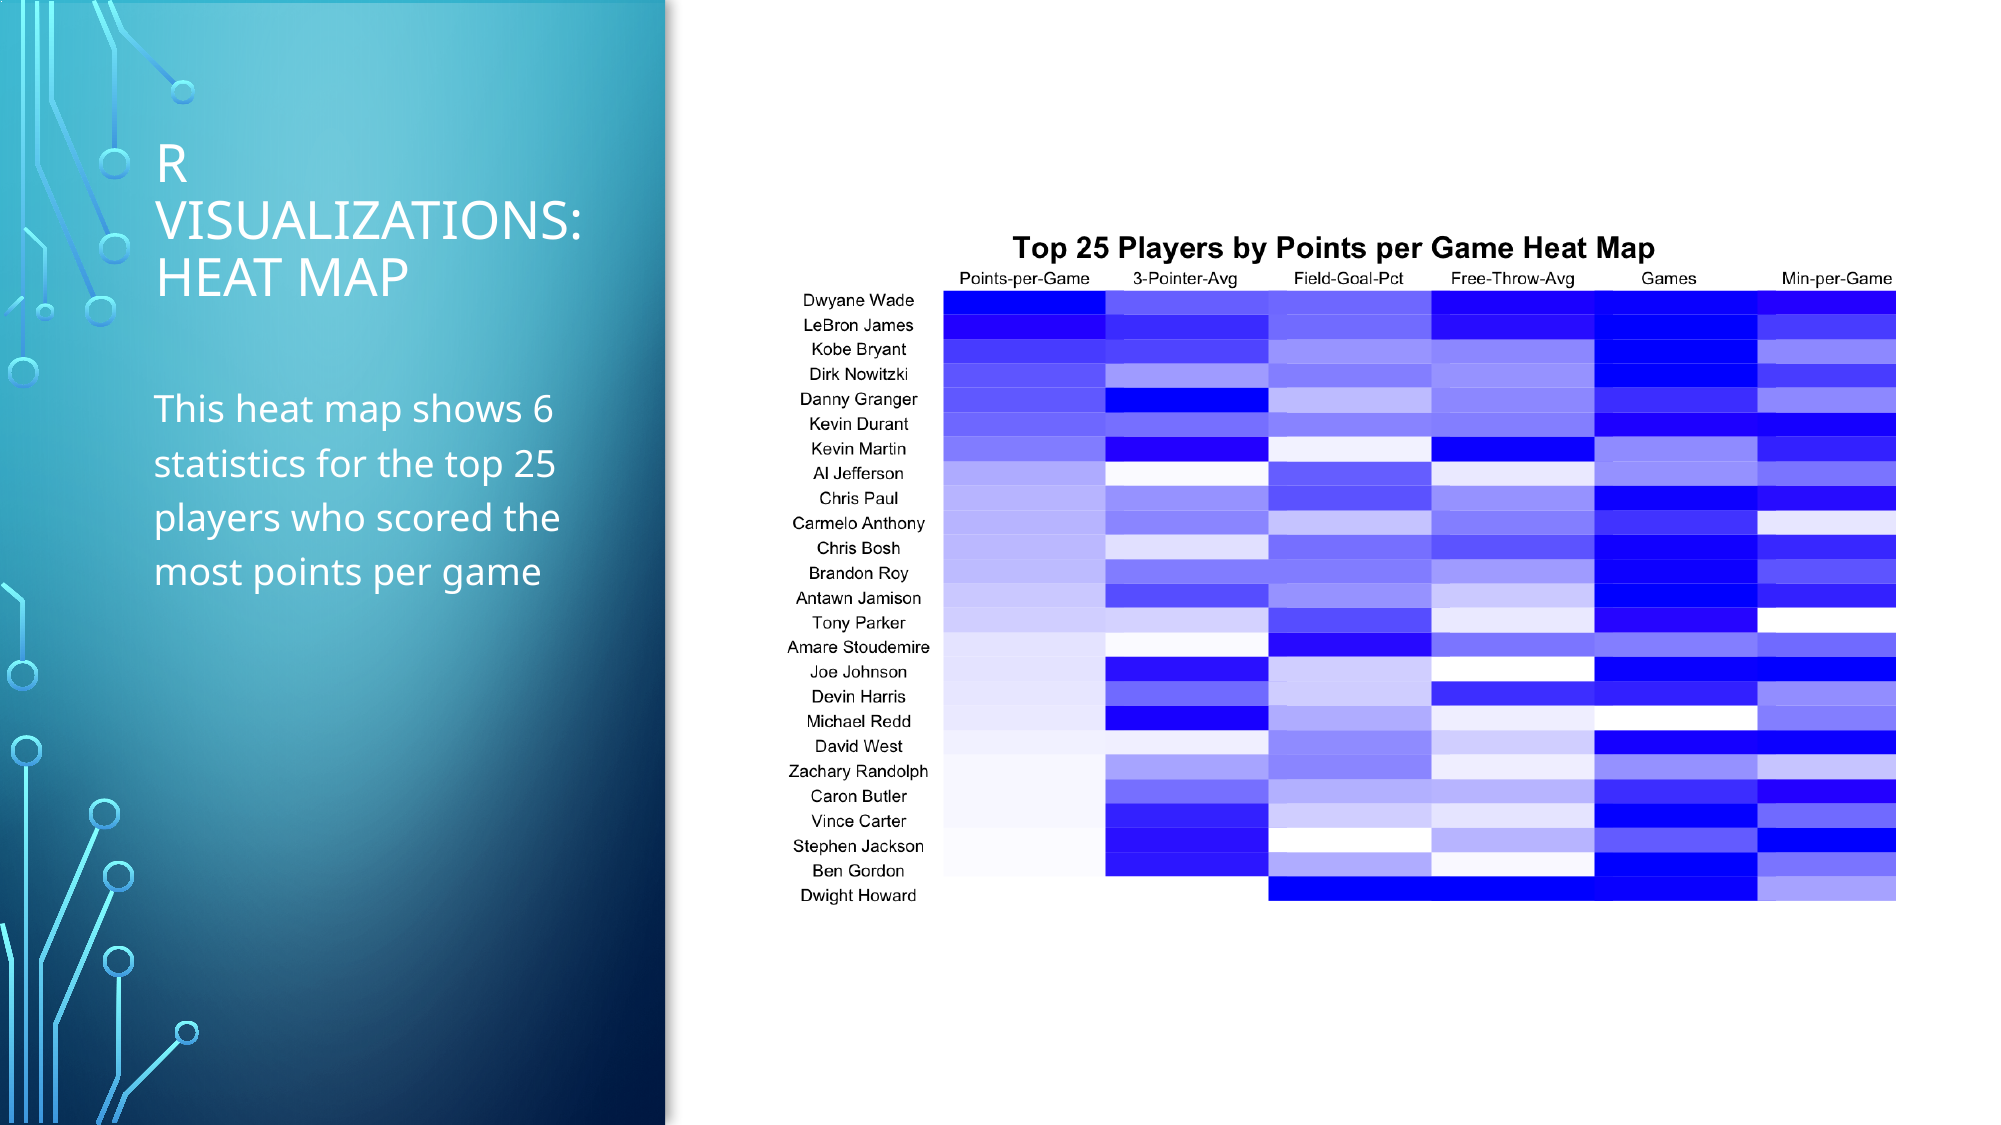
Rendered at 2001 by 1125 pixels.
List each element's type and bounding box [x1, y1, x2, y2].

picture [772, 215, 1896, 909]
picture [201, 0, 667, 1125]
text_box [678, 0, 2000, 1125]
text_box [0, 0, 201, 1125]
